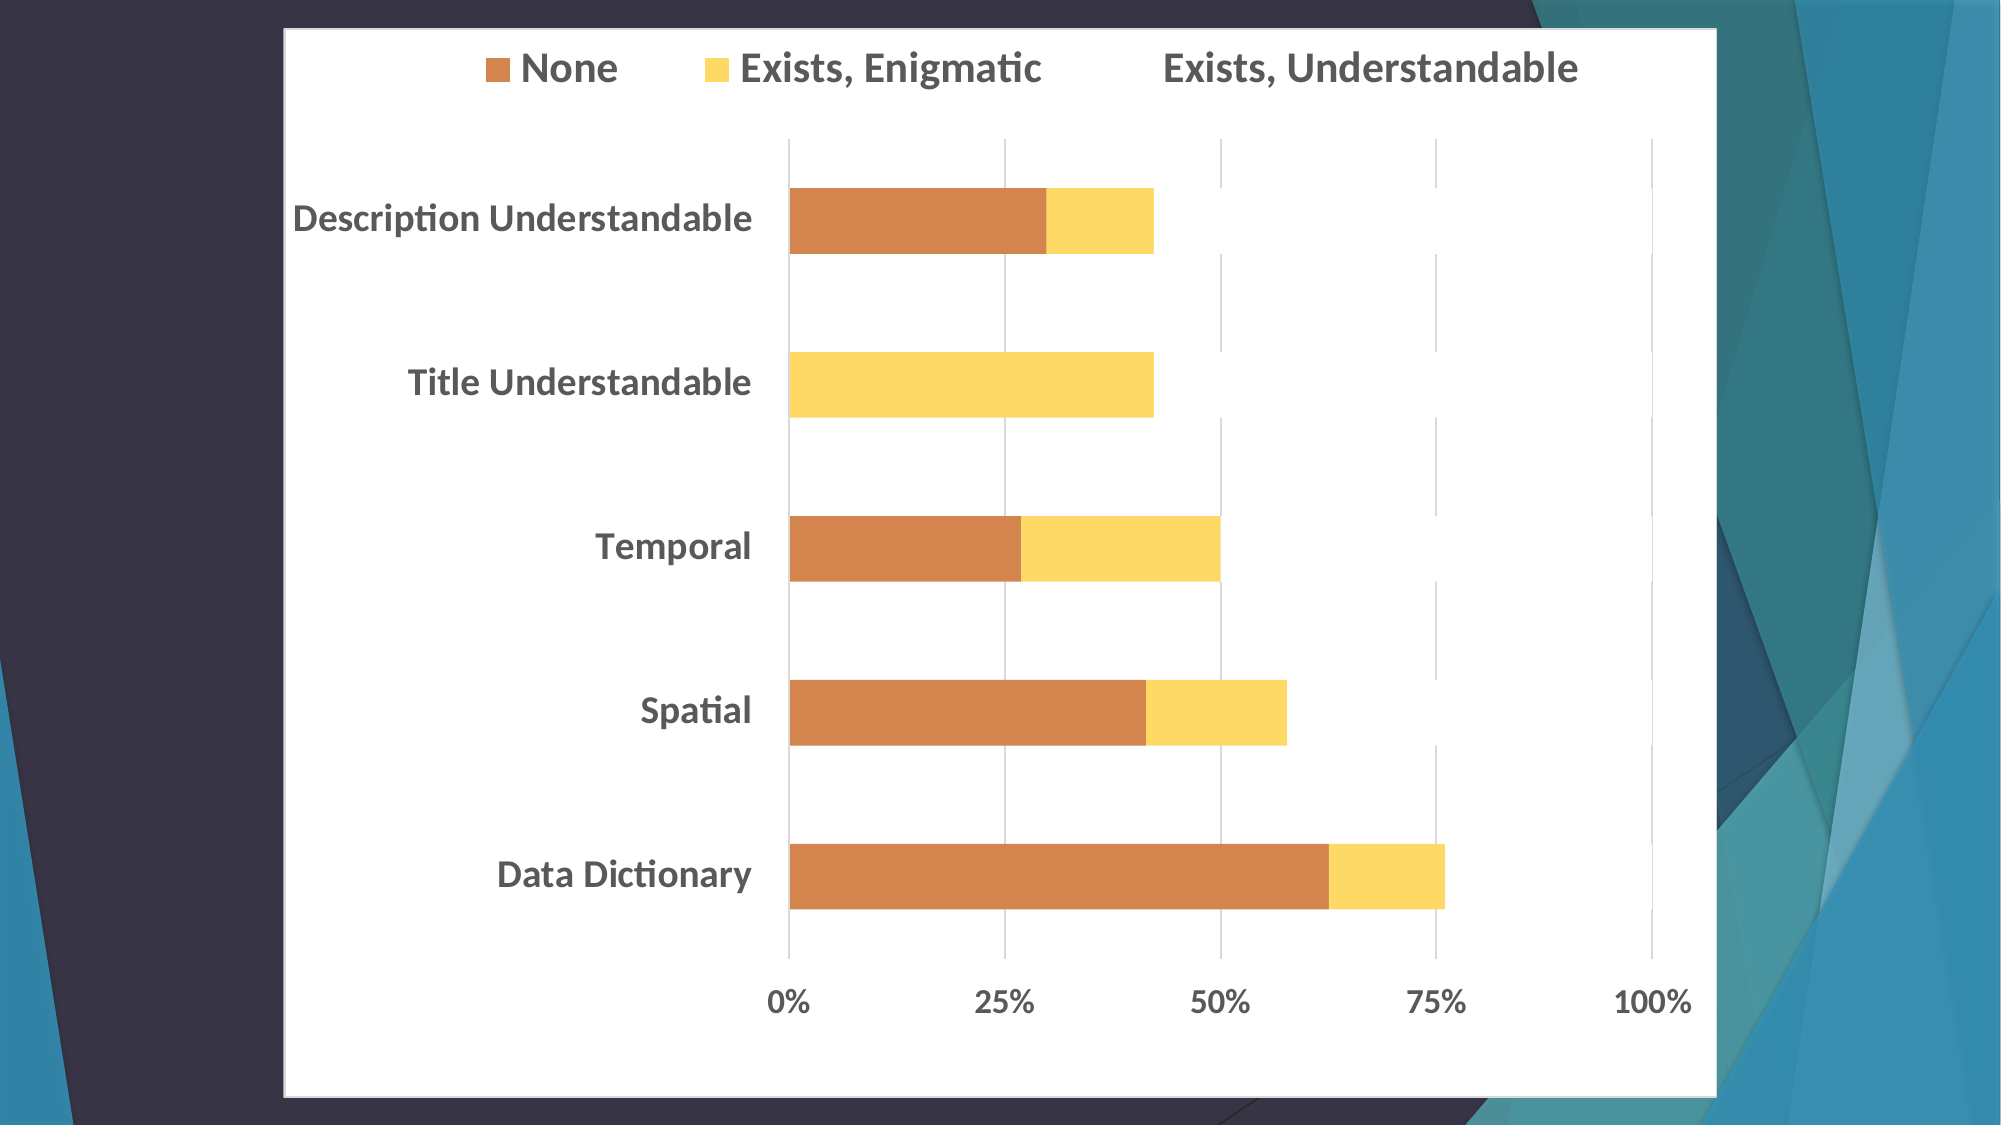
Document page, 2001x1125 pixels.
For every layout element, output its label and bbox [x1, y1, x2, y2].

picture [282, 26, 1718, 1098]
